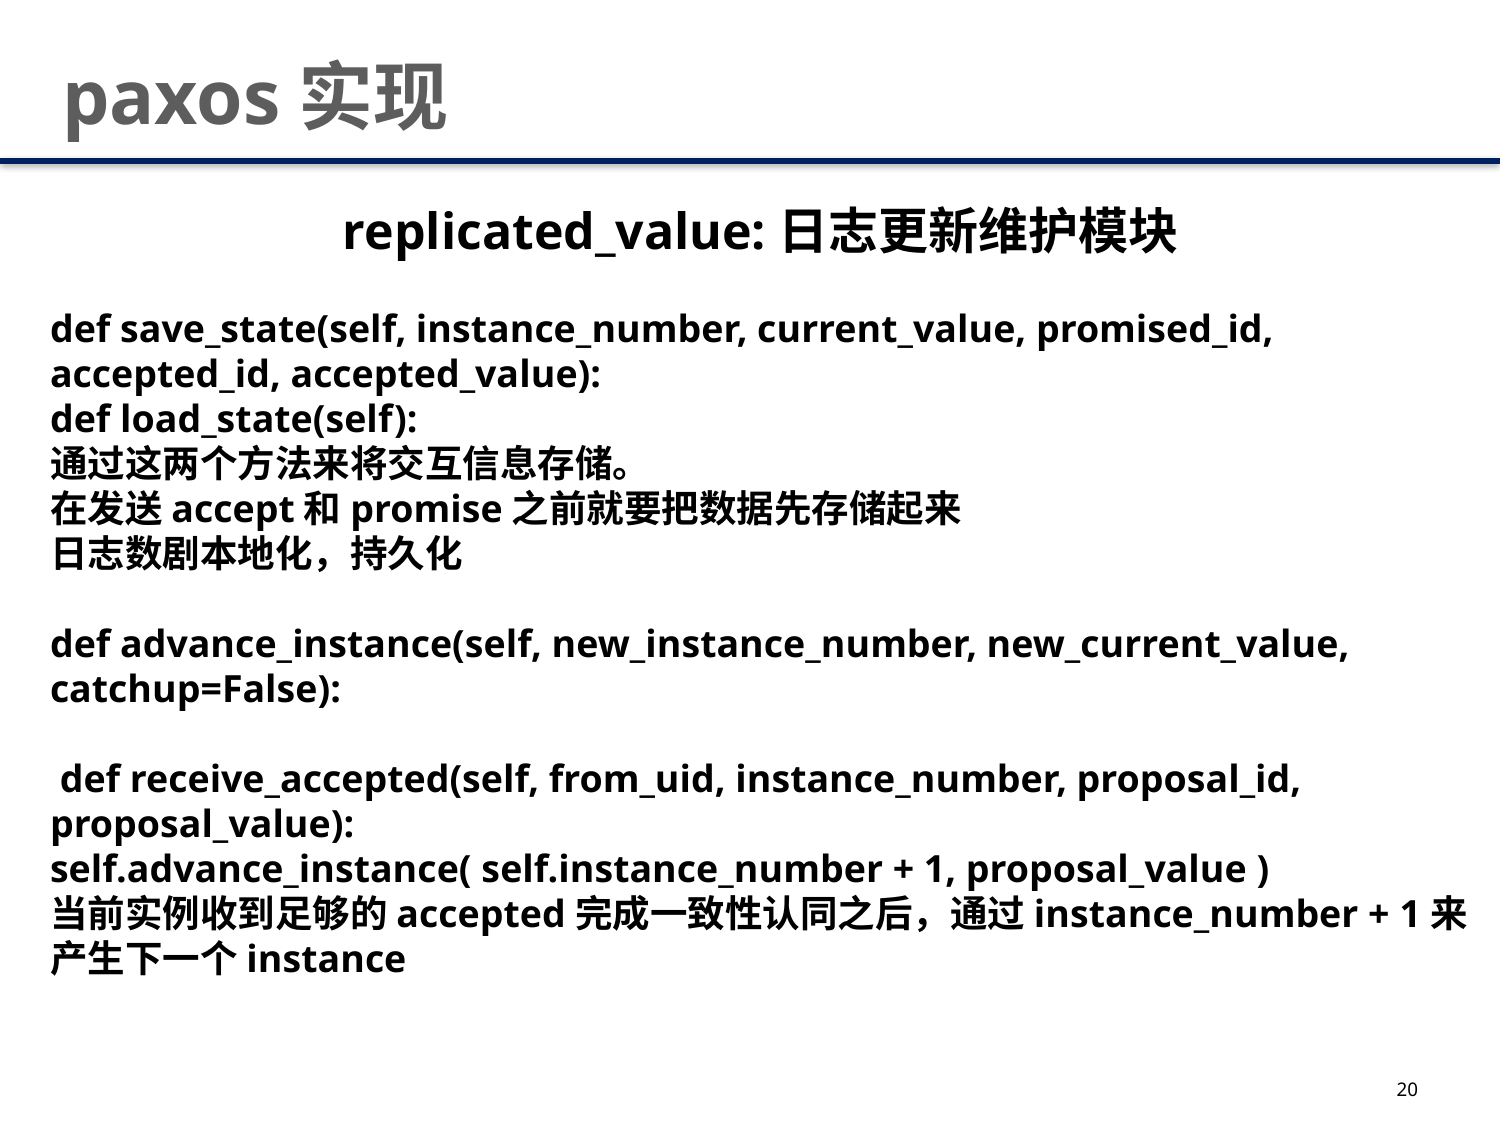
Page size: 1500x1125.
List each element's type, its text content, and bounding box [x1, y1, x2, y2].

text_box paxos实现 [47, 56, 1471, 148]
text_box replicated_value:日志更新维护模块 def save_state(self, instance_number, current_value, promised_id, accepted_id, accepted_value): def load_state(self): 通过这两个方法来将交互信息存储。 在发送accept和promise之前就要把数据先存储起来 日志数剧本地化，持久化 def advance_instance(self, new_instance_number, new_current_value, catchup=False): def receive_accepted(self, from_uid, instance_number, proposal_id, proposal_value): self.advance_instance( self.instance_number + 1, proposal_value ) 当前实例收到足够的accepted完成一致性认同之后，通过instance_number + 1来产生下一个instance [35, 192, 1486, 987]
